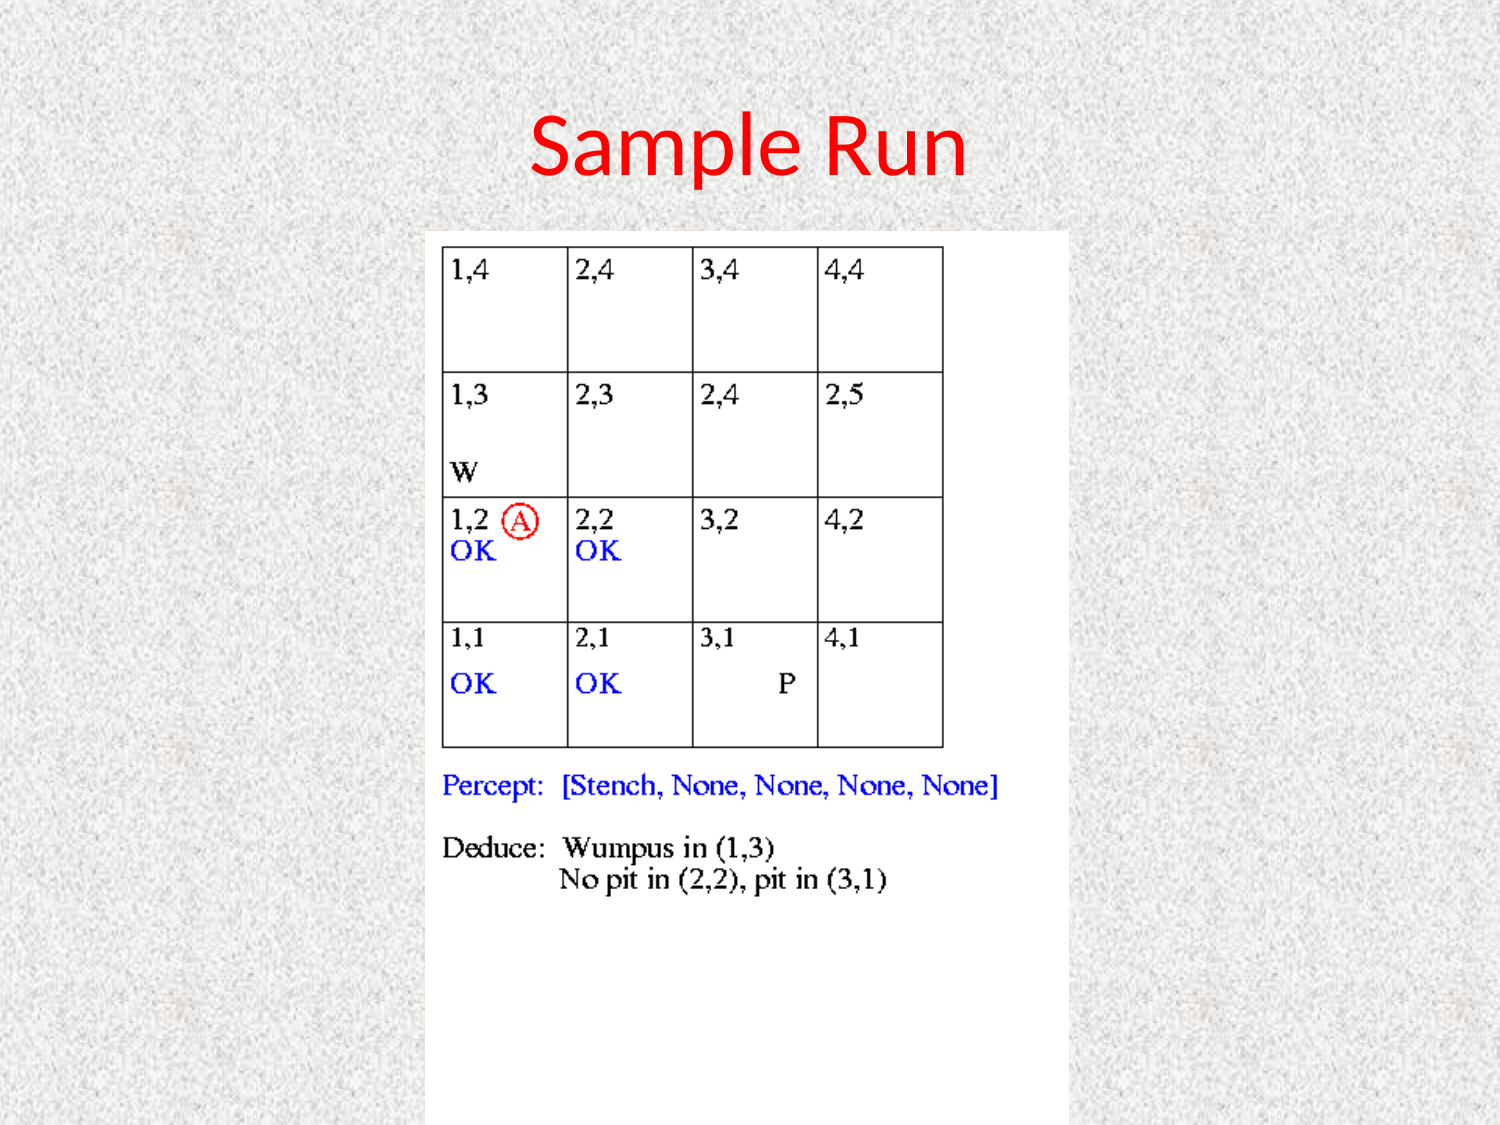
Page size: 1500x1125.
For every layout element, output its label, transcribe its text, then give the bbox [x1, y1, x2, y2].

title Sample Run [75, 45, 1425, 233]
picture [0, 0, 1500, 1125]
